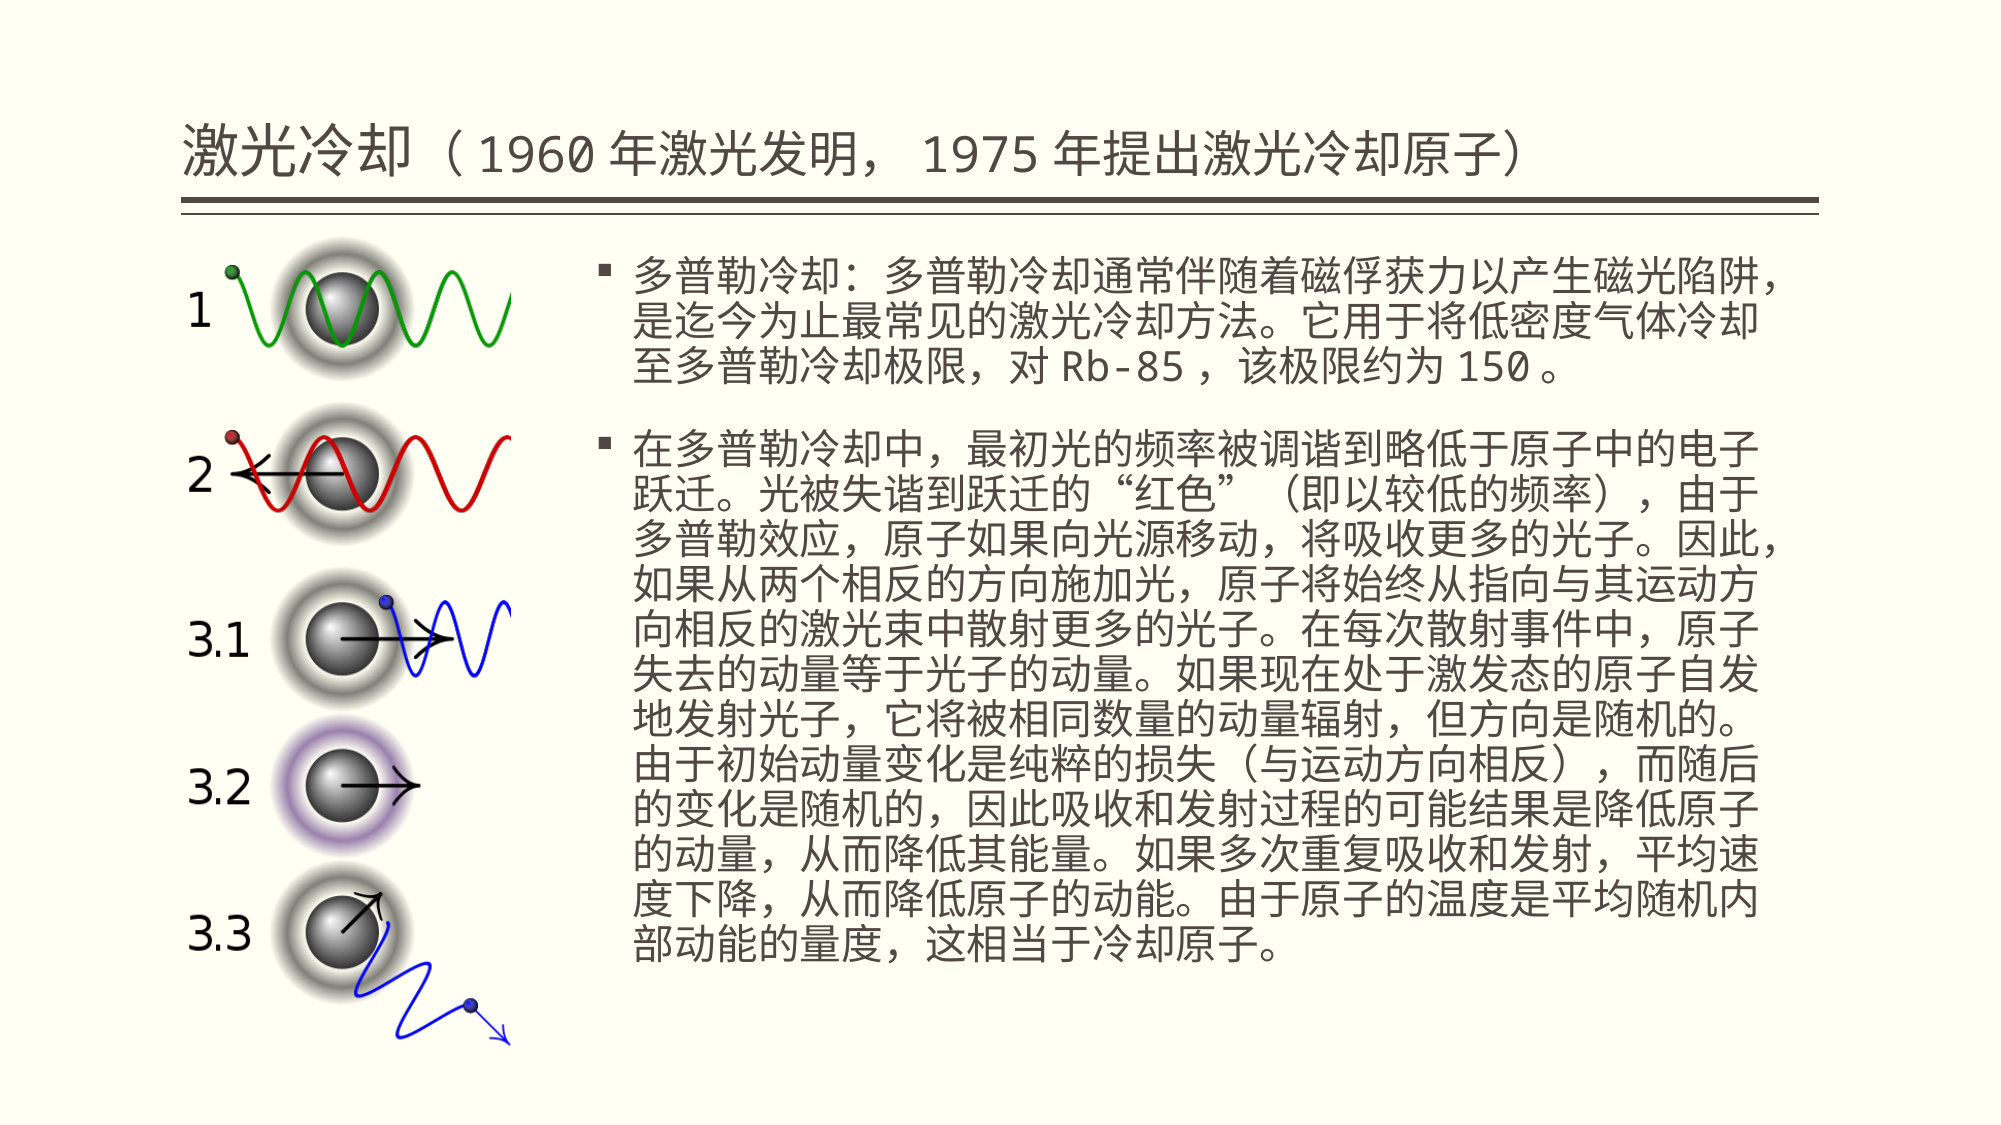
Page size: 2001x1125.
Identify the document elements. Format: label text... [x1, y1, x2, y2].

title 激光冷却（1960年激光发明，1975年提出激光冷却原子） [181, 12, 1819, 193]
picture [181, 232, 511, 1058]
